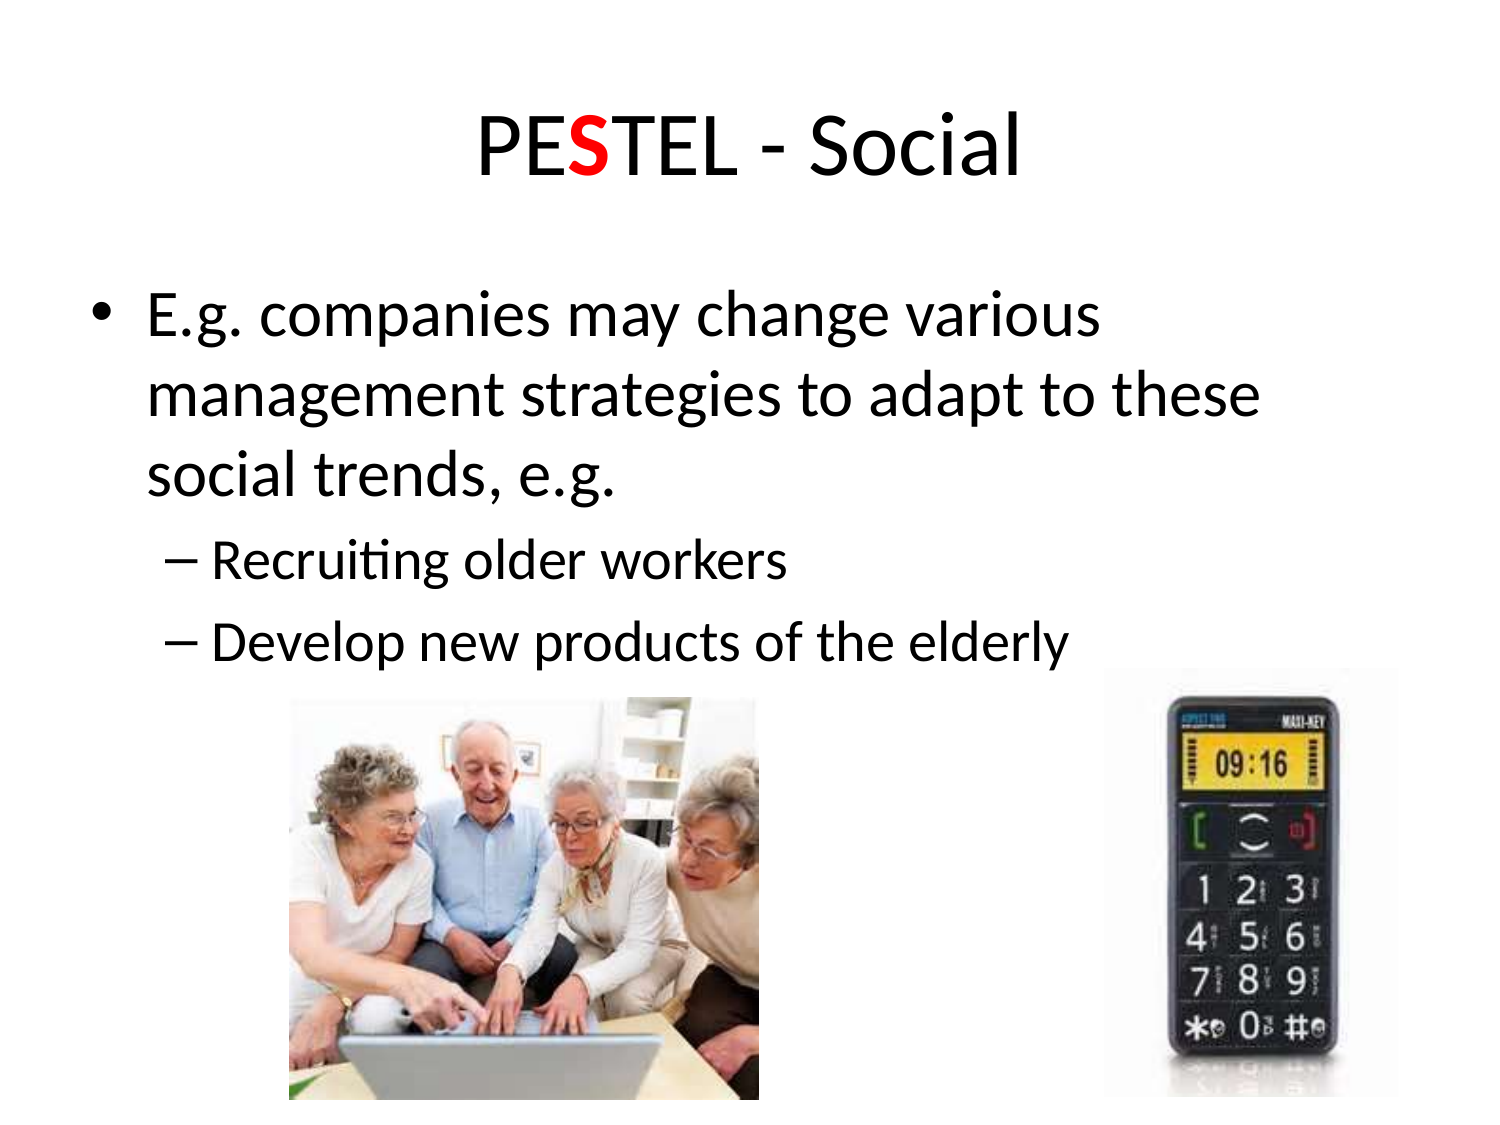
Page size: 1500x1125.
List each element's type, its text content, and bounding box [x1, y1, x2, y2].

title PESTEL - Social [75, 45, 1425, 233]
picture [288, 697, 759, 1100]
list E.g. companies may change various management strategies to adapt to these social trends, e.g. Recruiting older workers Develop new products of the elderly [75, 262, 1425, 1005]
picture [1104, 668, 1399, 1098]
